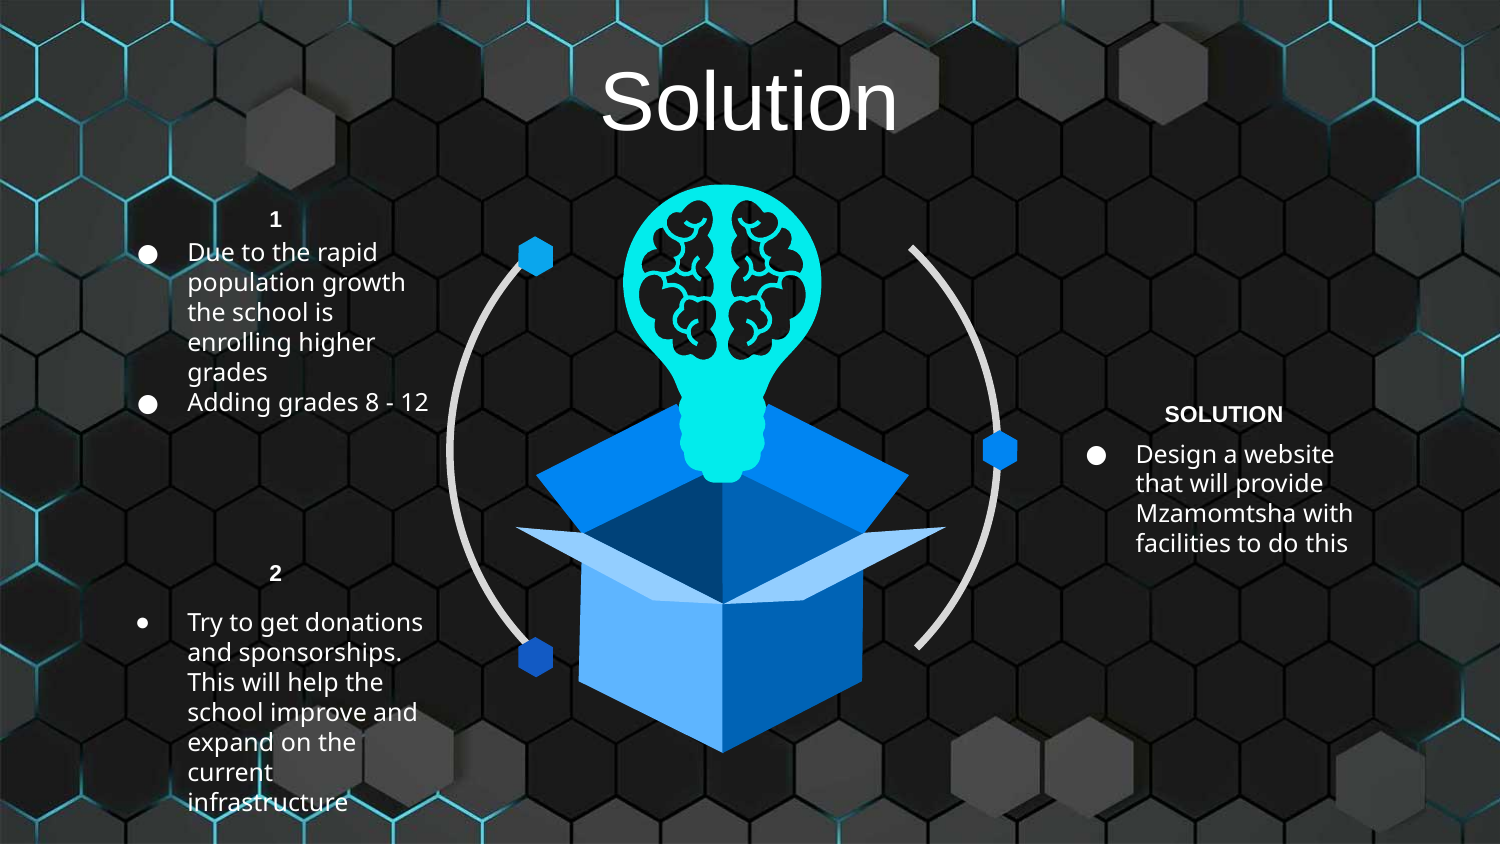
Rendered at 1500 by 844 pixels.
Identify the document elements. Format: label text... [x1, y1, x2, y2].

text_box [432, 165, 1027, 736]
picture [0, 0, 1500, 844]
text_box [100, 198, 427, 395]
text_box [515, 744, 947, 754]
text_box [1049, 393, 1400, 566]
list Solution [38, 58, 1462, 148]
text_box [100, 553, 451, 800]
